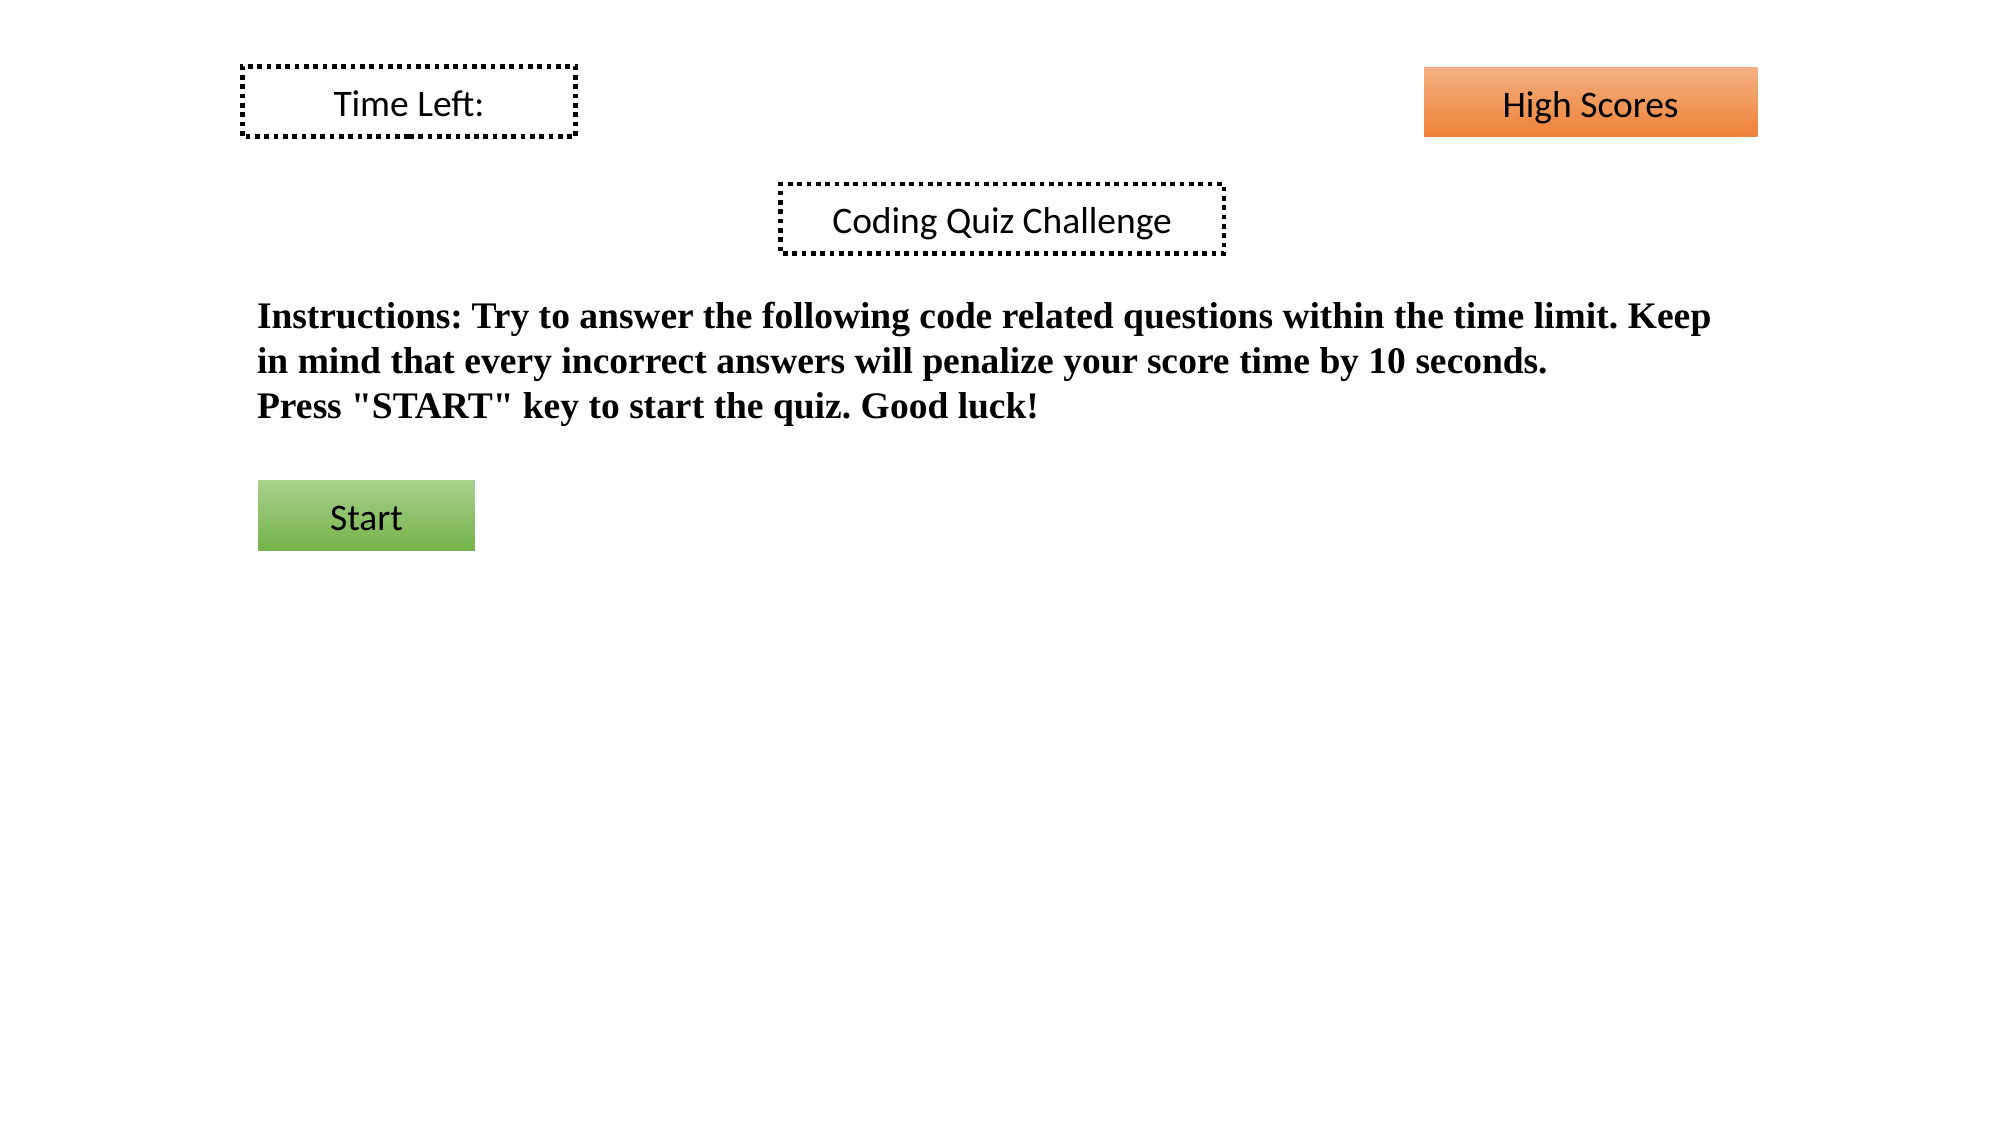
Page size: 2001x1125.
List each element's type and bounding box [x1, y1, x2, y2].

text_box [242, 66, 1759, 551]
